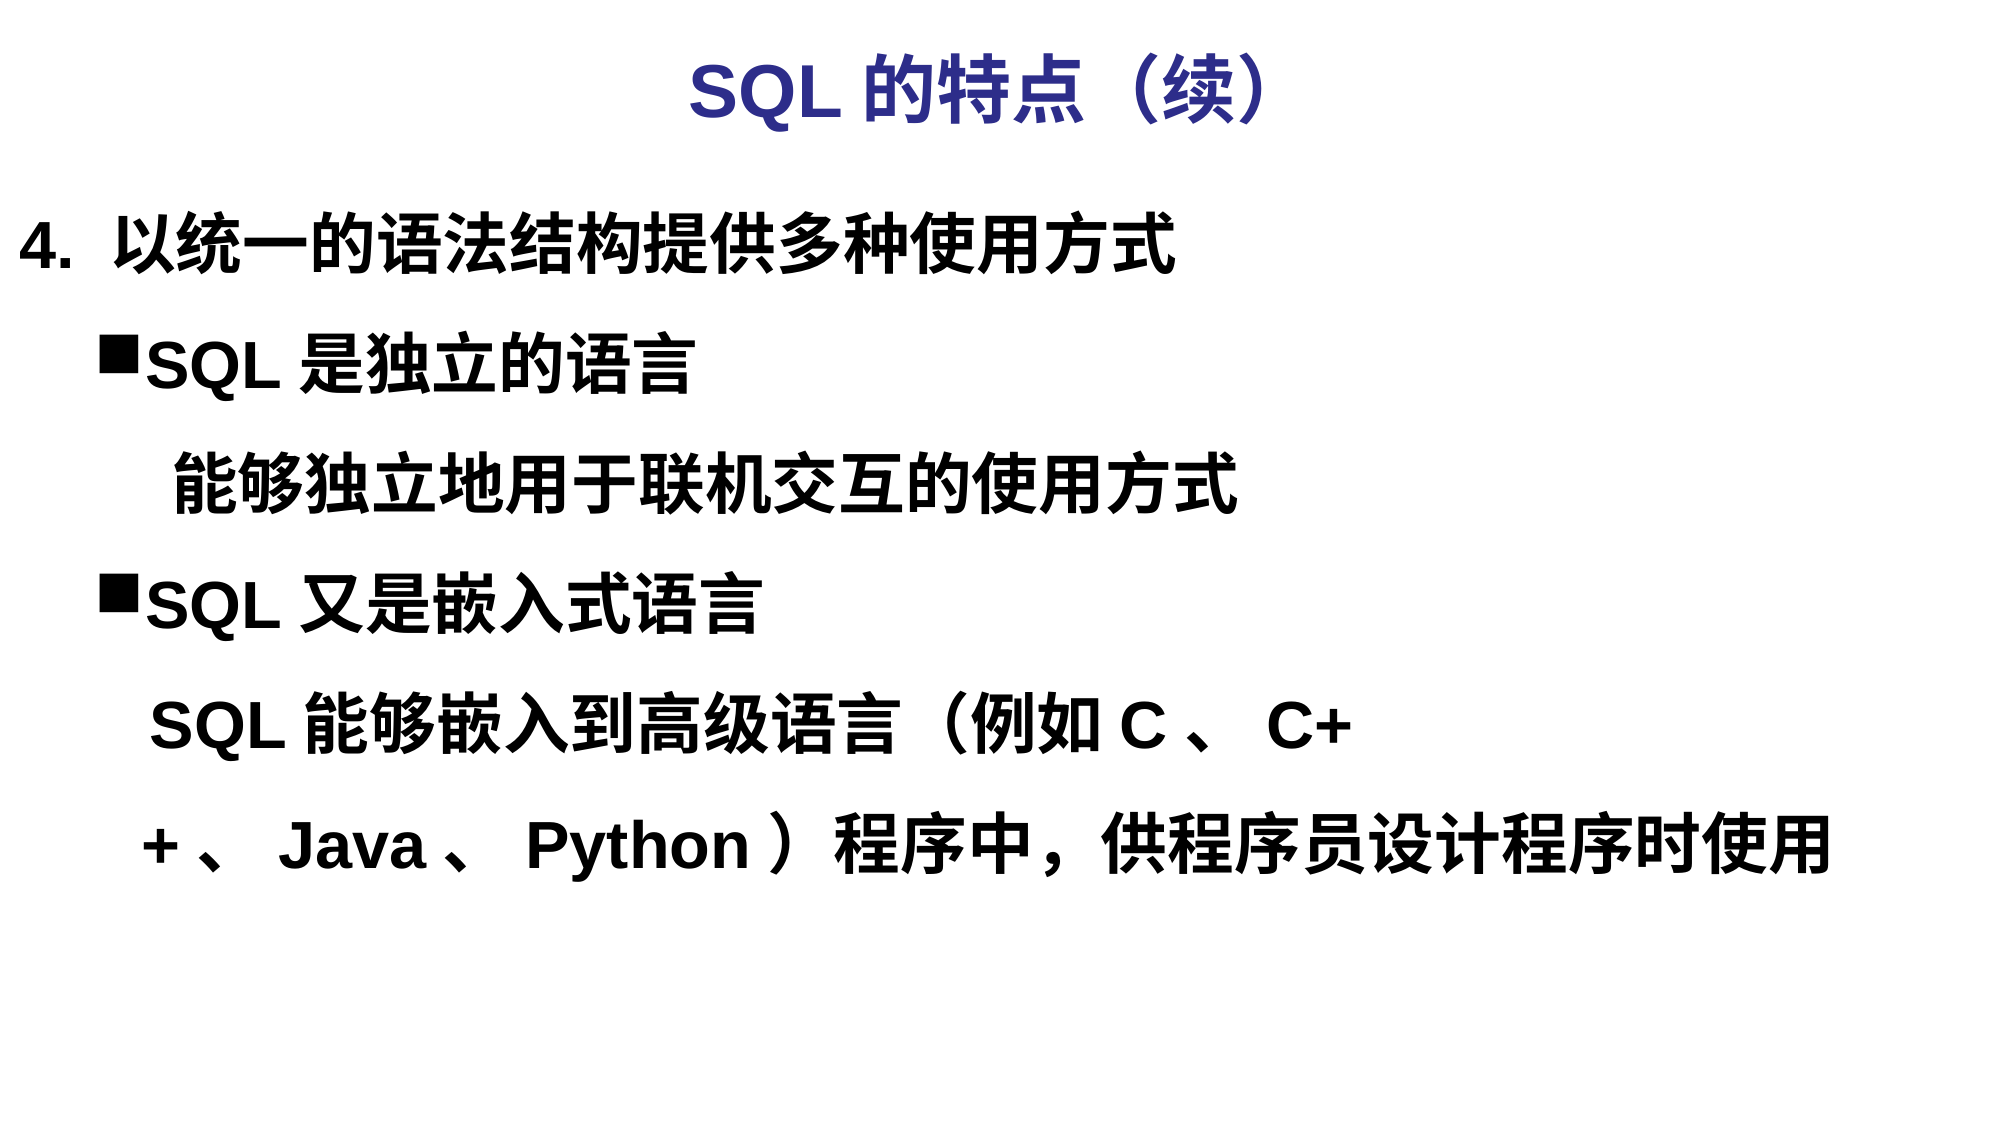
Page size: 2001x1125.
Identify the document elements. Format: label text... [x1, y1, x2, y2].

title SQL的特点（续） [99, 0, 1900, 146]
list 4. 以统一的语法结构提供多种使用方式 SQL是独立的语言 能够独立地用于联机交互的使用方式 SQL又是嵌入式语言 SQL能够嵌入到高级语言（例如C、C++、Java、Python）程序中，供程序员设计程序时使用 [4, 146, 1951, 1051]
